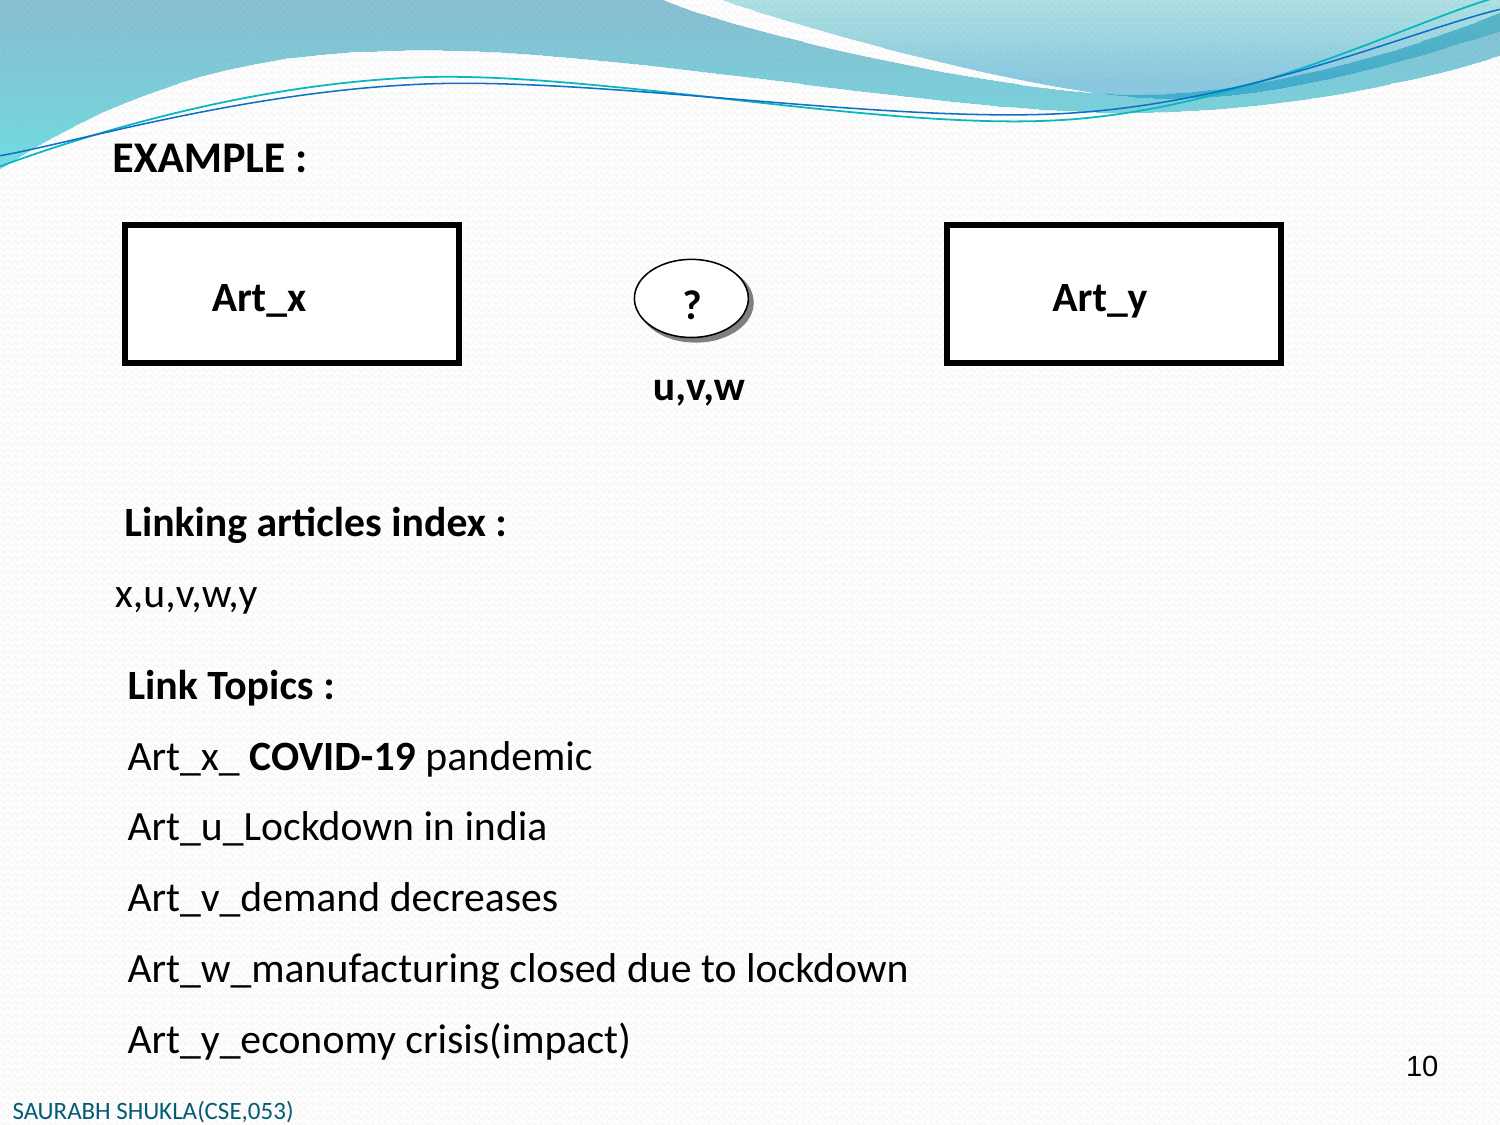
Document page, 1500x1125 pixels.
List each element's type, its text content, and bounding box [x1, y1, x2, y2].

text_box [124, 224, 460, 363]
text_box Link Topics : Art_x_ COVID-19 pandemic Art_u_Lockdown in india Art_v_demand decreases Art_w_manufacturing closed due to lockdown Art_y_economy crisis(impact) [112, 649, 1275, 1088]
text_box 10 [1391, 1022, 1482, 1109]
text_box Linking articles index : x,u,v,w,y [99, 487, 863, 625]
footer SAURABH SHUKLA(CSE,053) [12, 1065, 563, 1125]
text_box Art_x [196, 262, 422, 354]
text_box u,v,w [600, 351, 775, 425]
text_box [634, 259, 749, 338]
text_box ? [657, 270, 719, 329]
text_box [946, 224, 1282, 363]
text_box Art_y [1037, 262, 1263, 354]
text_box EXAMPLE : [100, 123, 319, 187]
